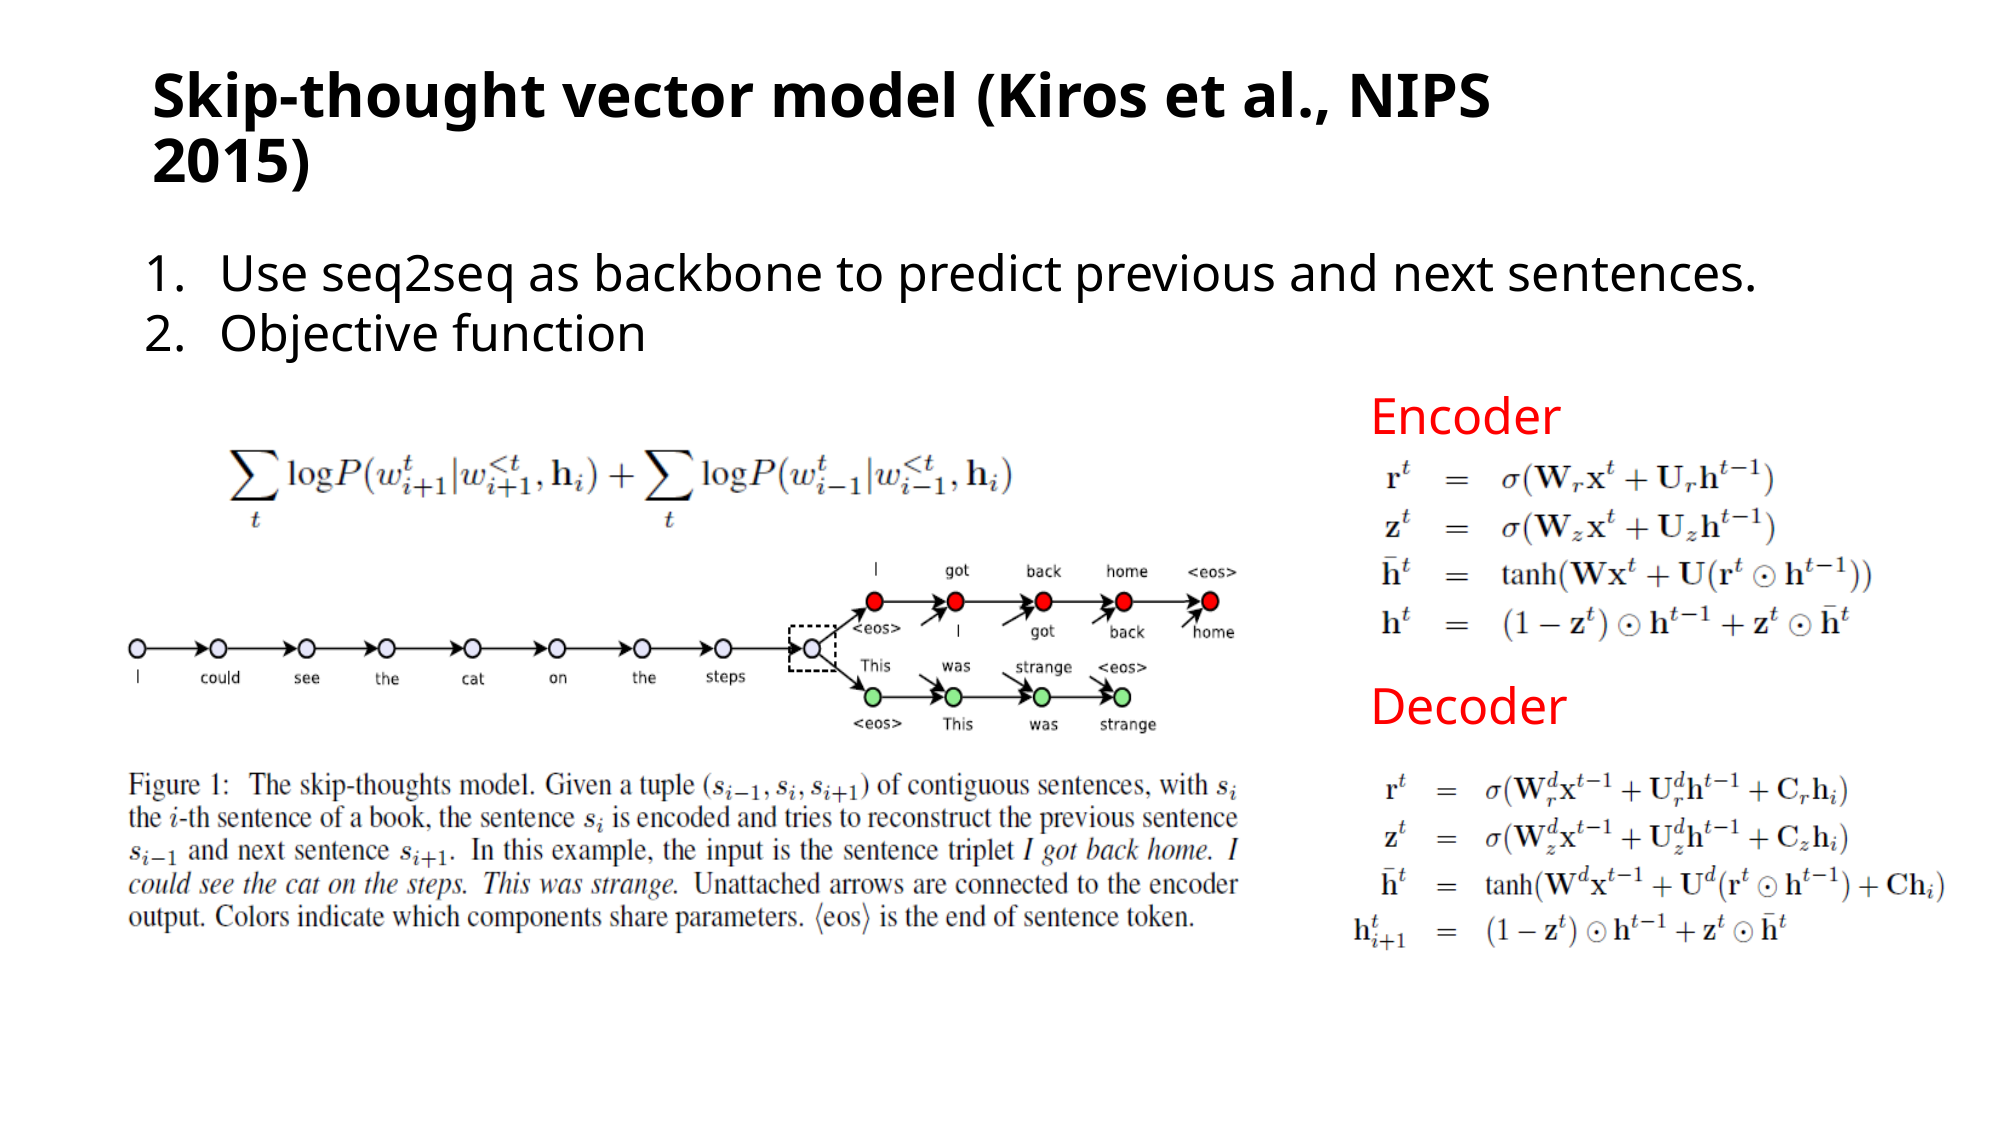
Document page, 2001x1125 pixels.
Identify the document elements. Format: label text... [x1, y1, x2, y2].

picture [1348, 452, 1904, 653]
title Skip-thought vector model (Kiros et al., NIPS 2015) [137, 74, 1607, 186]
picture [78, 432, 1296, 936]
text_box Decoder [1304, 667, 1607, 742]
picture [1333, 742, 1976, 962]
text_box Use seq2seq as backbone to predict previous and next sentences. Objective function [78, 234, 1782, 369]
text_box Encoder [1304, 376, 1607, 452]
